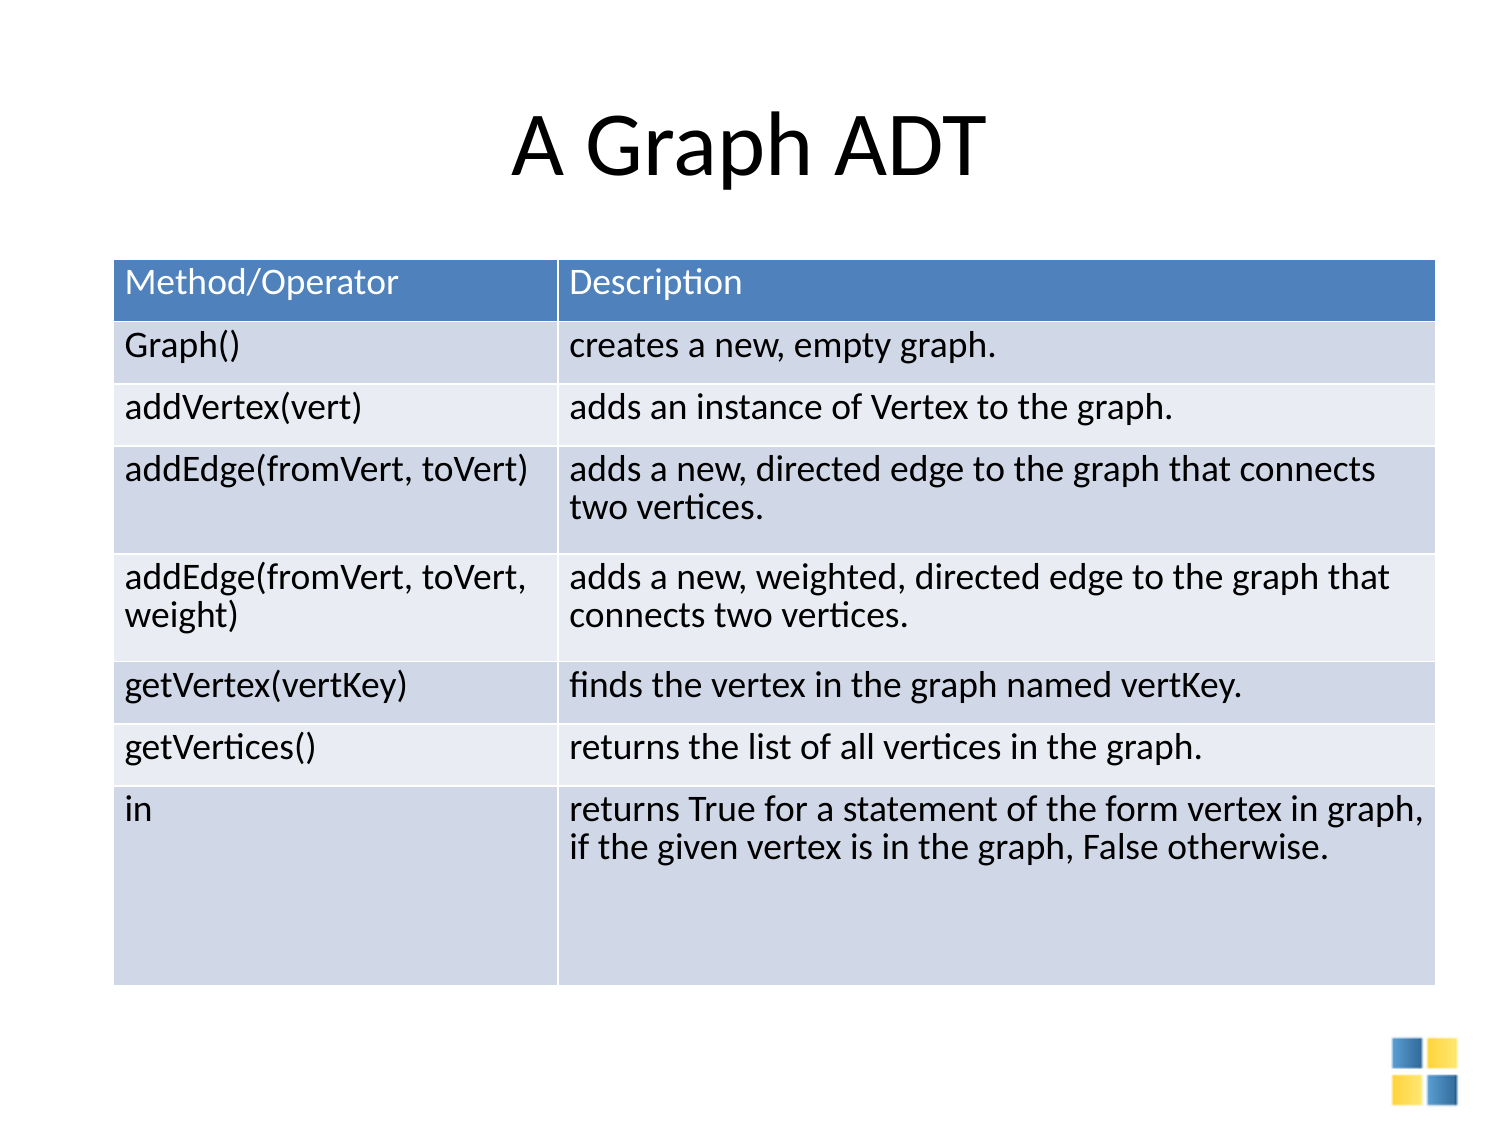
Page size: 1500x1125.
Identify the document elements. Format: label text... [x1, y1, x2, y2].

table_cell in [114, 787, 557, 985]
table_cell adds a new, weighted, directed edge to the graph that connects two vertices. [559, 555, 1435, 661]
table_cell adds a new, directed edge to the graph that connects two vertices. [559, 447, 1435, 553]
table_cell getVertices() [114, 725, 557, 785]
table_cell addEdge(fromVert, toVert, weight) [114, 555, 557, 661]
table_cell returns True for a statement of the form vertex in graph, if the given vertex is in the graph, False otherwise. [559, 787, 1435, 985]
table_cell addVertex(vert) [114, 385, 557, 445]
table_cell creates a new, empty graph. [559, 322, 1435, 383]
table_cell addEdge(fromVert, toVert) [114, 447, 557, 553]
table_header Description [559, 260, 1435, 321]
table_cell adds an instance of Vertex to the graph. [559, 385, 1435, 445]
table_cell getVertex(vertKey) [114, 662, 557, 723]
table_cell Graph() [114, 322, 557, 383]
table_cell finds the vertex in the graph named vertKey. [559, 662, 1435, 723]
picture [1387, 1034, 1463, 1110]
title A Graph ADT [75, 45, 1425, 233]
table_header Method/Operator [114, 260, 557, 321]
table_cell returns the list of all vertices in the graph. [559, 725, 1435, 785]
